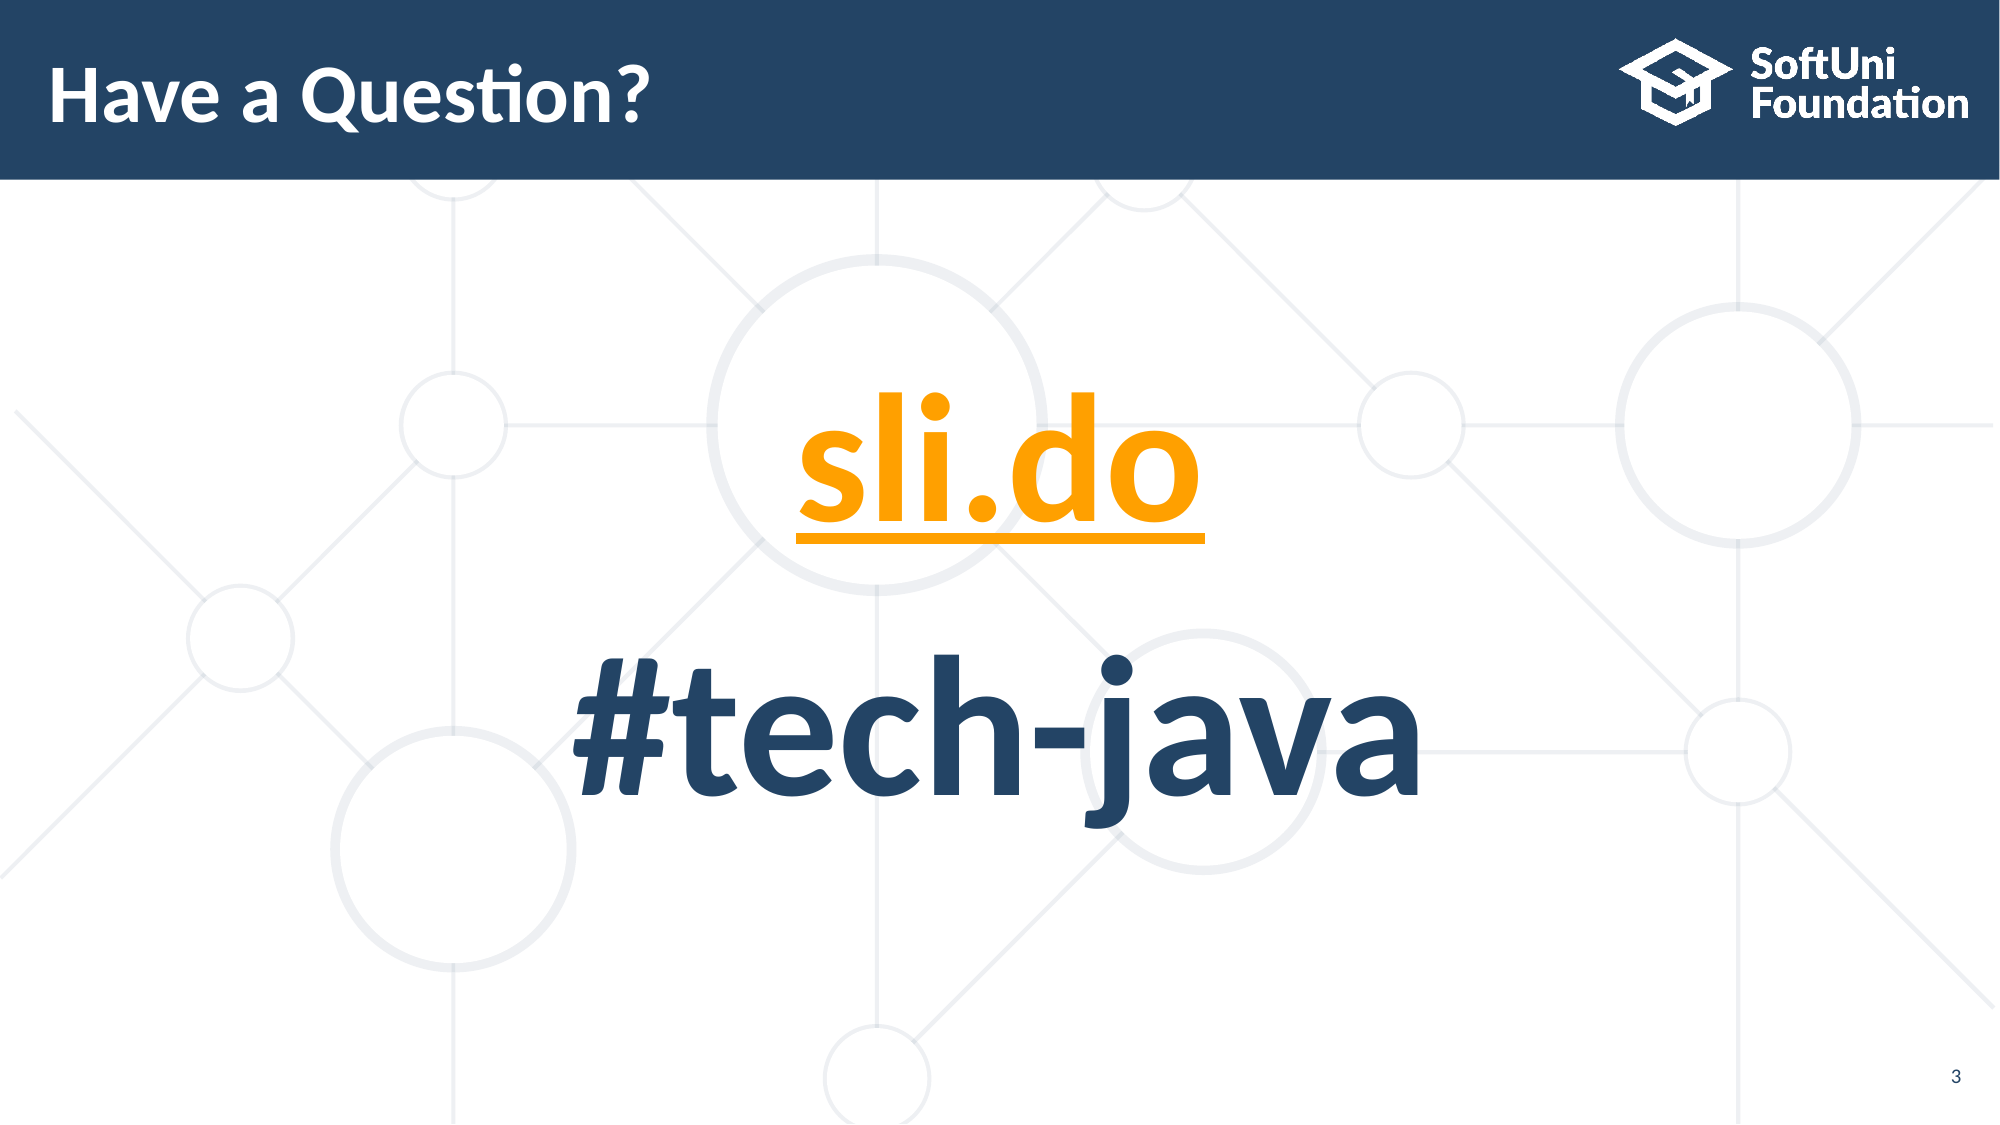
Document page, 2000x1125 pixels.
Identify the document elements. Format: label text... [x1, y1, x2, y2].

picture [1618, 38, 1968, 126]
list sli.do #tech-java [31, 196, 1970, 1050]
slide_number 3 [1896, 1049, 1968, 1101]
title Have a Question? [31, 16, 1591, 162]
